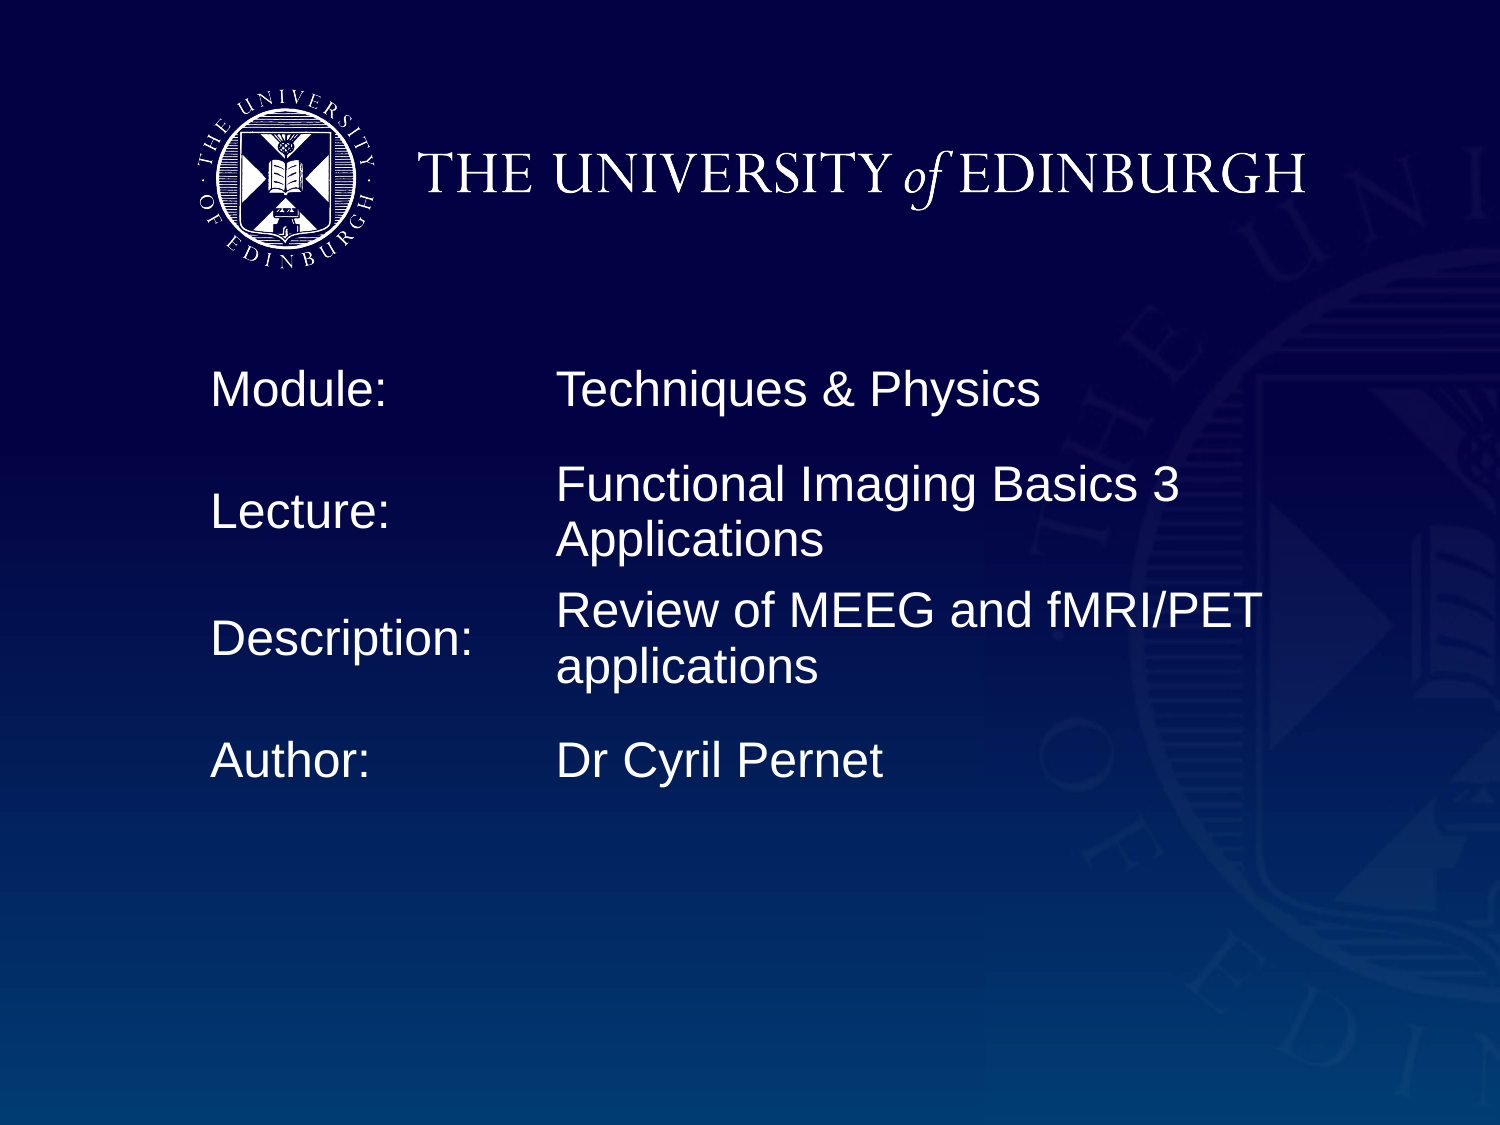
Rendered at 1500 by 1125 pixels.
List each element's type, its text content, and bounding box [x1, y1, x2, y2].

table_cell Dr Cyril Pernet [541, 701, 1417, 820]
table_cell Functional Imaging Basics 3 Applications [541, 448, 1417, 575]
table_cell Description: [195, 575, 541, 701]
table_header Module: [195, 360, 541, 448]
table_cell Author: [195, 701, 541, 820]
table_header Techniques & Physics [541, 330, 1417, 448]
picture [0, 0, 1500, 1125]
table_cell Review of MEEG and fMRI/PET applications [541, 575, 1417, 701]
table_cell Lecture: [195, 448, 541, 575]
